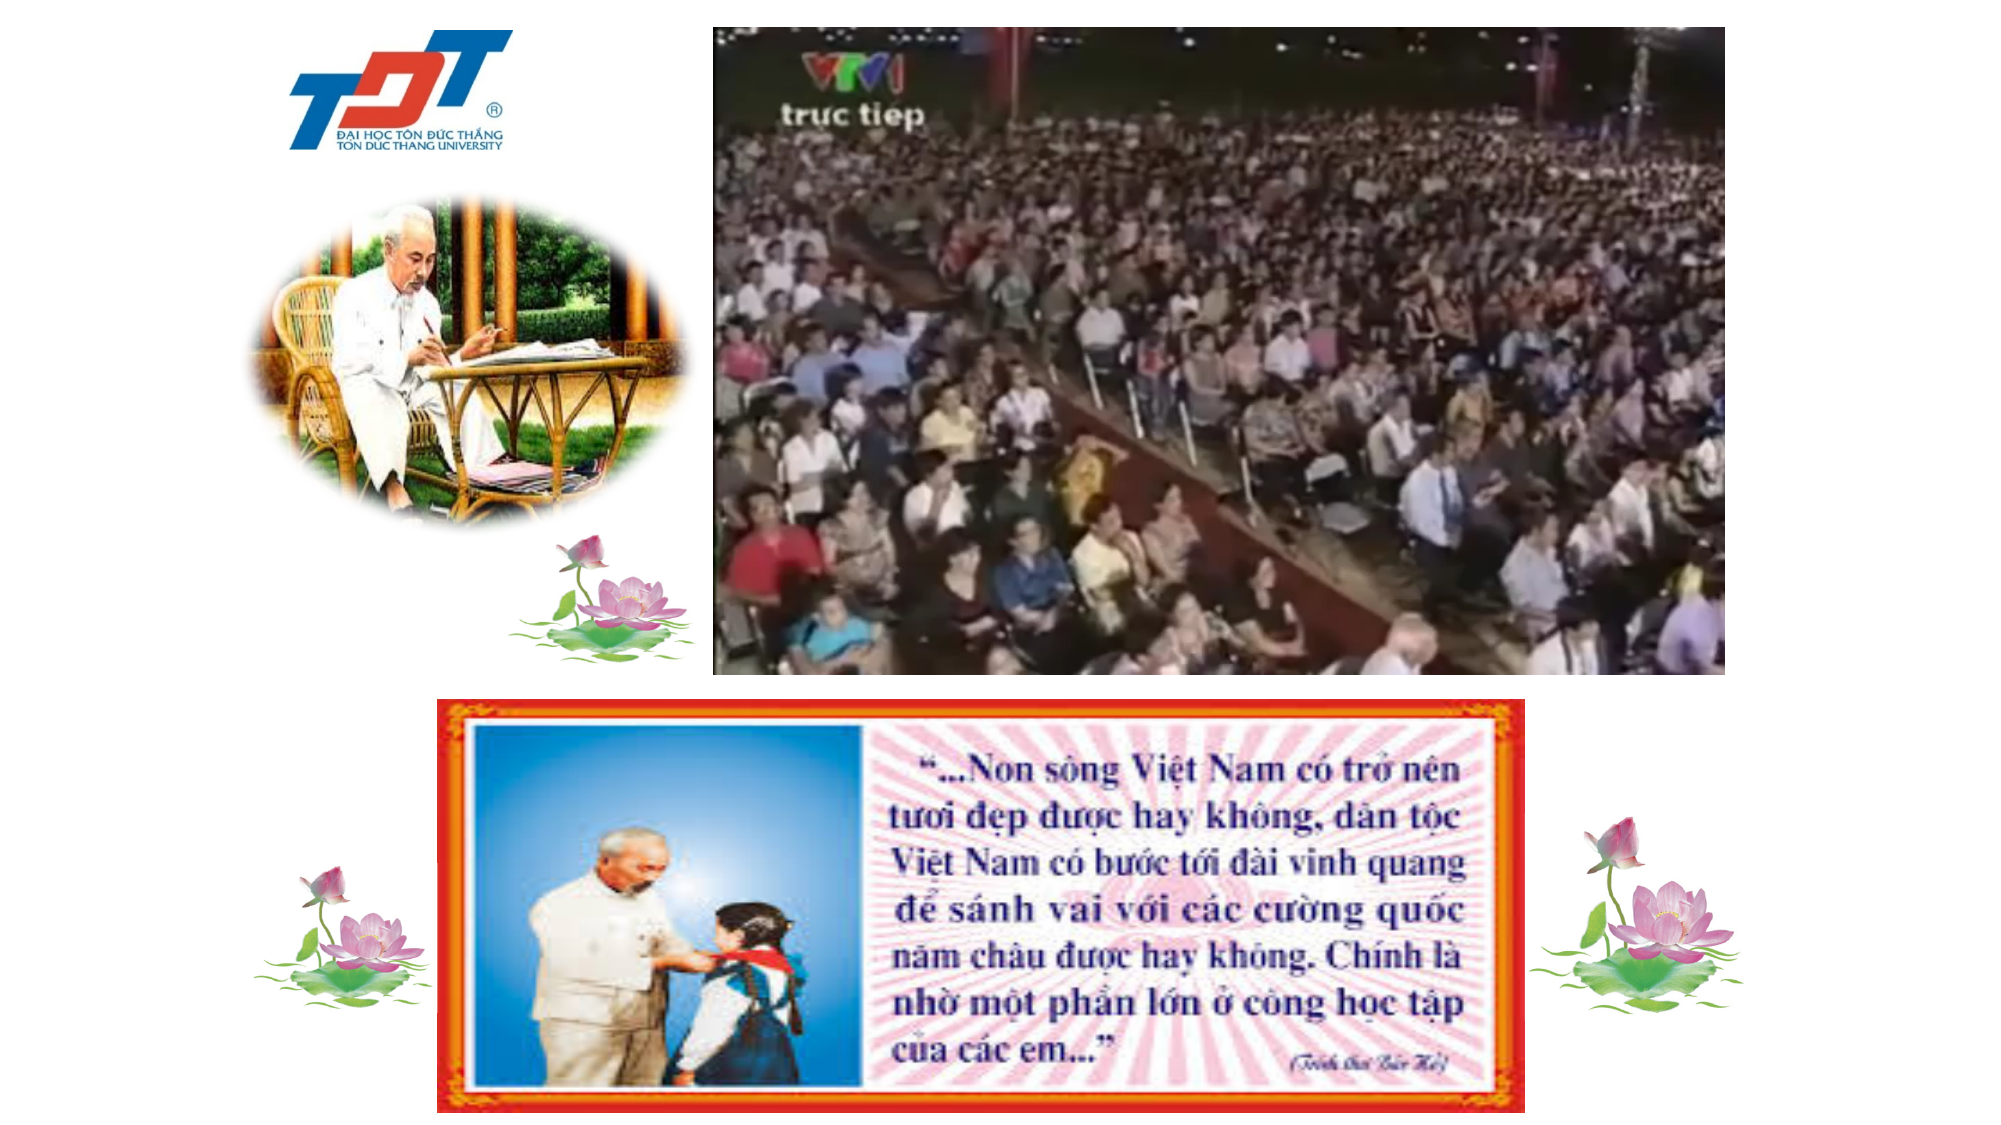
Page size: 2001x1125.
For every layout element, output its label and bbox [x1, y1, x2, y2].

text_box [712, 26, 1726, 676]
picture [249, 699, 1751, 1113]
picture [237, 187, 701, 668]
picture [289, 30, 513, 151]
